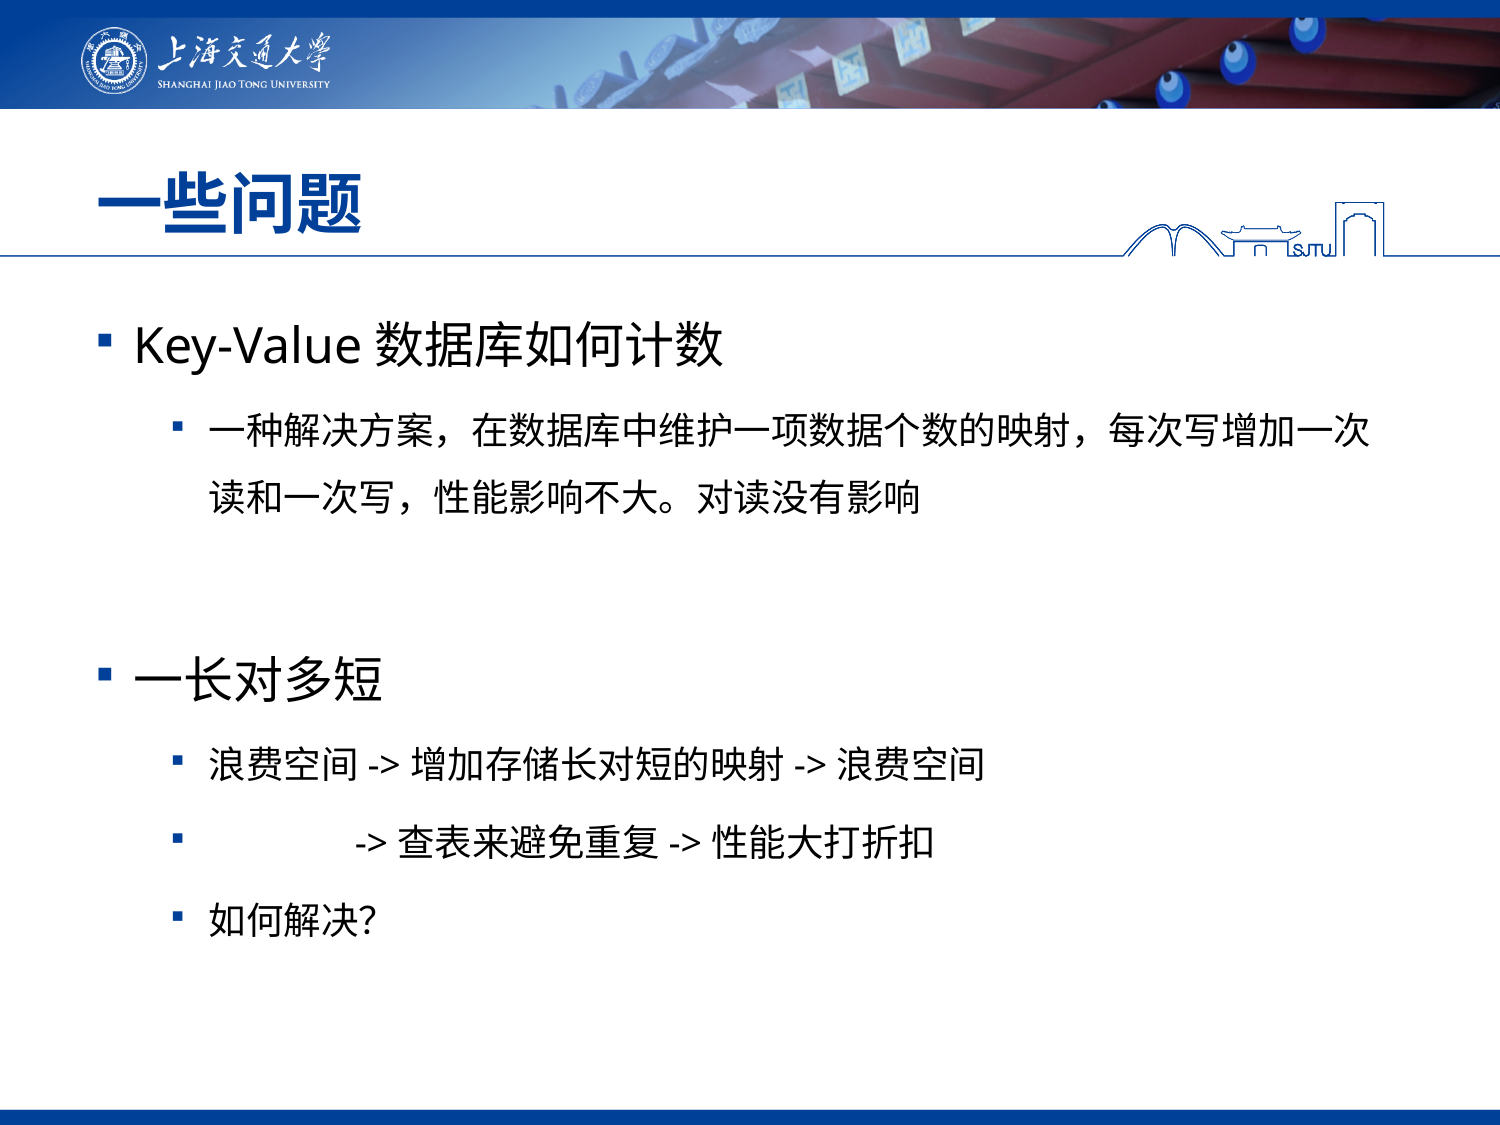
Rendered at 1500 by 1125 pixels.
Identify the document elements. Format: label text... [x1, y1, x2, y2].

title 一些问题 [81, 159, 1455, 254]
picture [0, 18, 1500, 109]
list Key-Value数据库如何计数 一种解决方案，在数据库中维护一项数据个数的映射，每次写增加一次读和一次写，性能影响不大。对读没有影响 一长对多短 浪费空间->增加存储长对短的映射->浪费空间 ->查表来避免重复->性能大打折扣 如何解决？ [81, 276, 1420, 1084]
